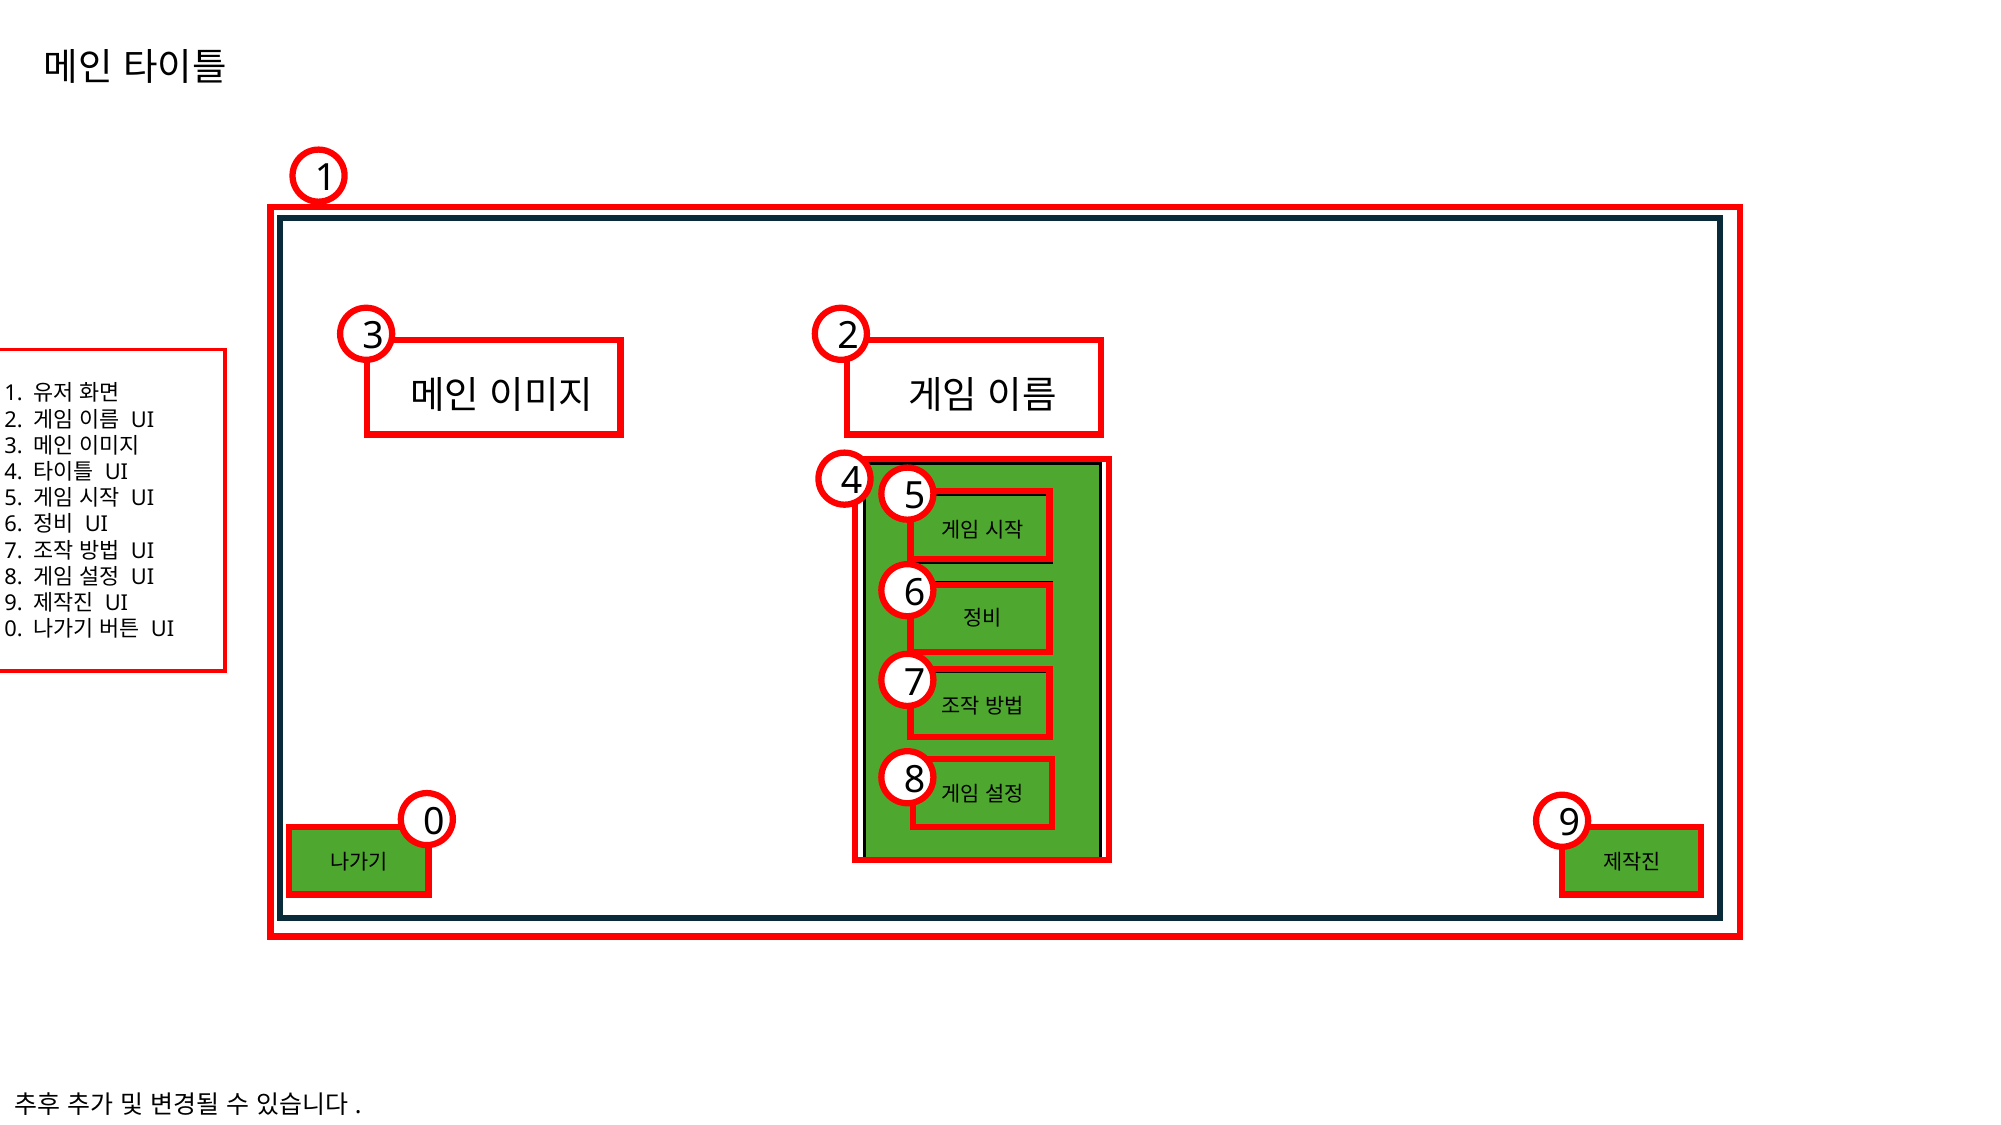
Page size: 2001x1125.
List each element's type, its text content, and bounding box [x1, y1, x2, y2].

text_box 9 [1534, 793, 1590, 849]
text_box 1. 유저 화면 2. 게임 이름 UI 3. 메인 이미지 4. 타이틀 UI 5. 게임 시작 UI 6. 정비 UI 7. 조작 방법 UI 8. 게임 설정 UI 9. 제작진 UI 0. 나가기 버튼 UI [0, 348, 227, 673]
text_box 메인 타이틀 [0, 0, 272, 133]
text_box [269, 205, 1742, 938]
text_box 2 [813, 306, 869, 362]
text_box 1 [290, 148, 347, 204]
text_box [365, 339, 622, 436]
text_box [909, 490, 1051, 560]
text_box 5 [879, 466, 935, 522]
text_box [845, 339, 1102, 436]
text_box [288, 825, 430, 896]
text_box 8 [879, 749, 935, 805]
text_box 추후 추가 및 변경될 수 있습니다. [0, 1084, 639, 1123]
text_box [911, 758, 1053, 828]
text_box [1561, 825, 1703, 896]
text_box 3 [338, 306, 394, 362]
text_box 6 [879, 562, 935, 618]
text_box 4 [816, 451, 873, 507]
text_box 7 [879, 652, 935, 708]
text_box [909, 668, 1051, 739]
text_box [854, 457, 1111, 861]
text_box 0 [399, 791, 455, 847]
text_box [909, 583, 1051, 654]
